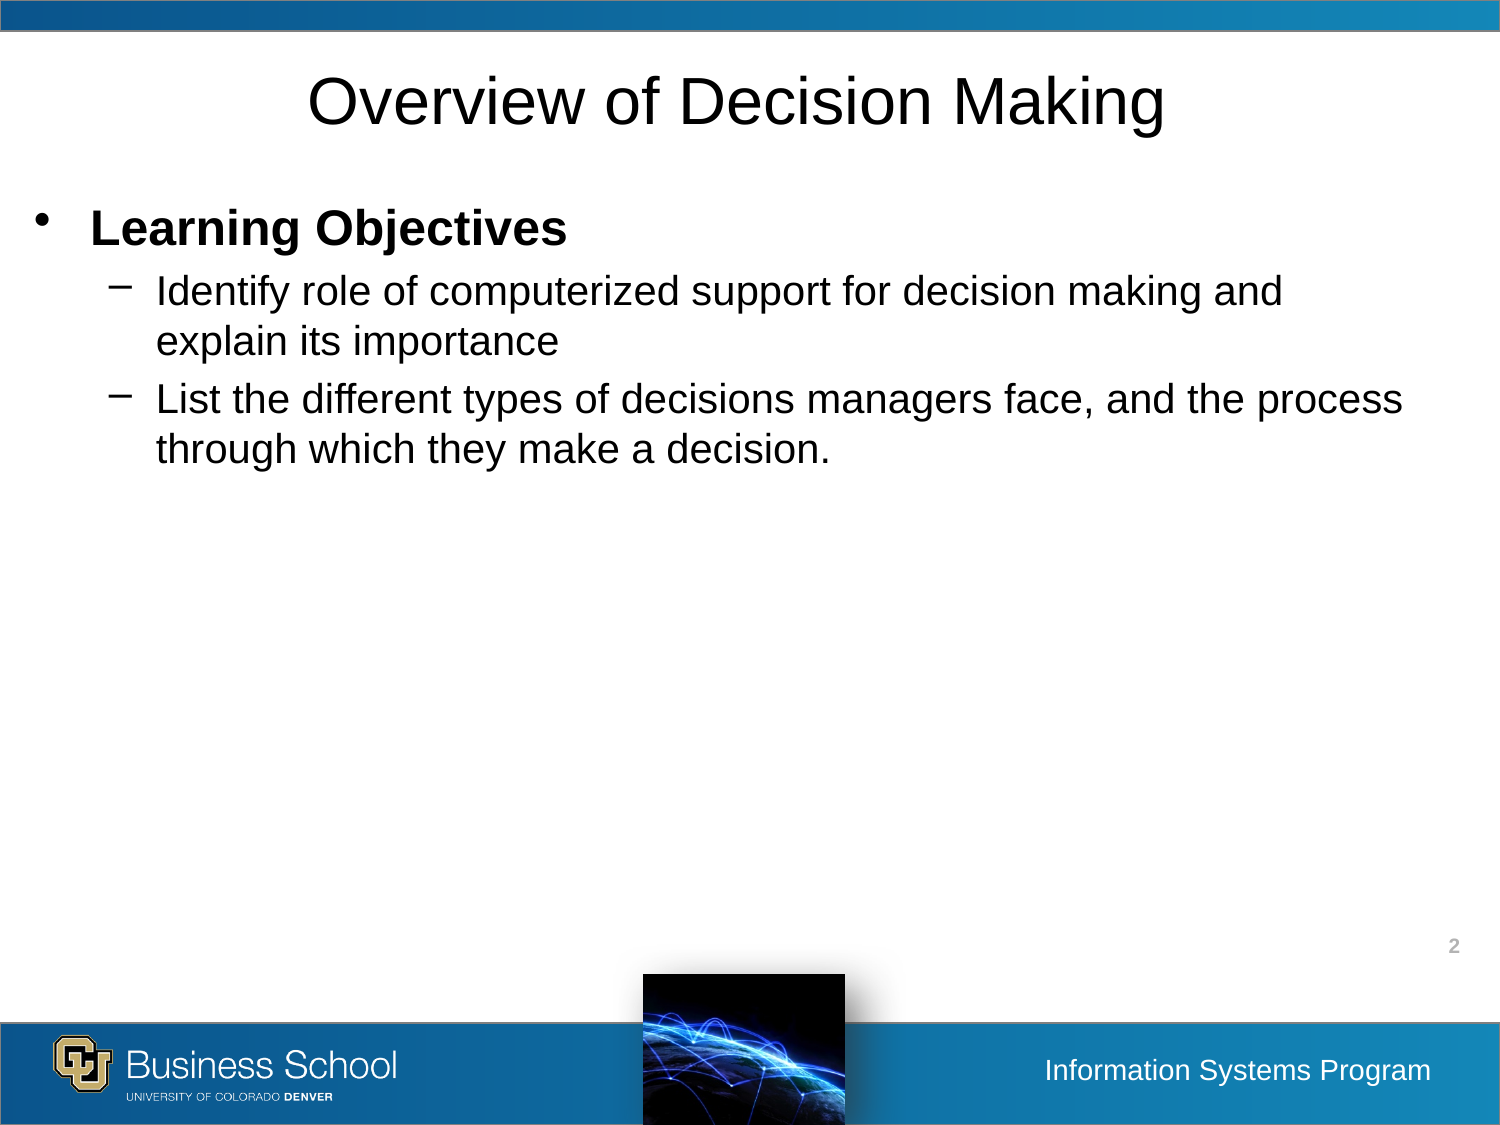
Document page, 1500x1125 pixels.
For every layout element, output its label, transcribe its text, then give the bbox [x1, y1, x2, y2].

list Learning Objectives Identify role of computerized support for decision making and explain its importance List the different types of decisions managers face, and the process through which they make a decision. [18, 187, 1427, 1038]
picture [53, 1038, 396, 1101]
title Overview of Decision Making [49, 49, 1426, 163]
picture [643, 1038, 845, 1125]
